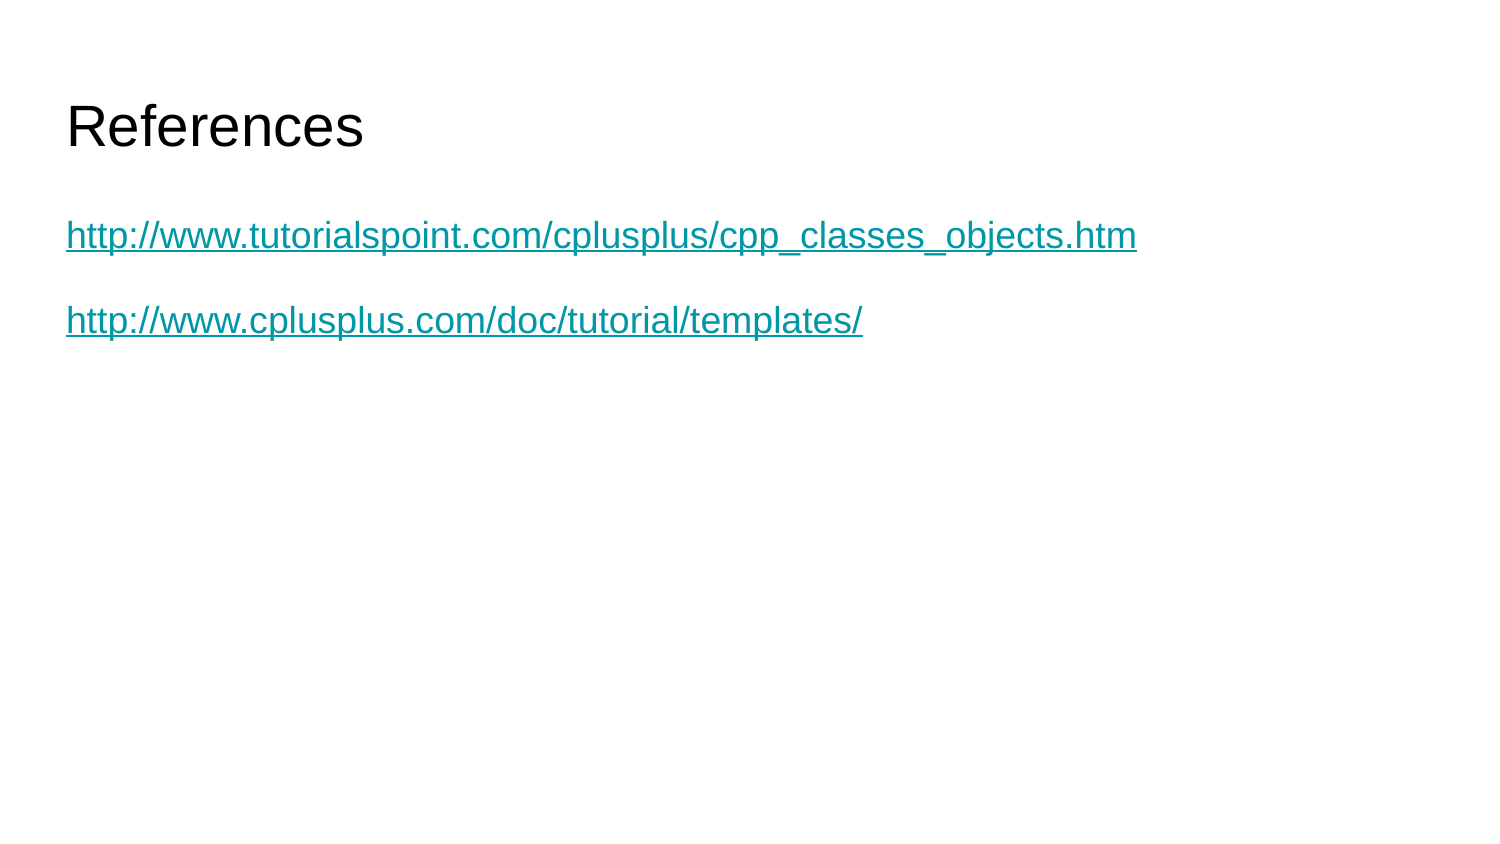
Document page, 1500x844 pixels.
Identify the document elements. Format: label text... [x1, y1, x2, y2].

list http://www.tutorialspoint.com/cplusplus/cpp_classes_objects.htm http://www.cplusplus.com/doc/tutorial/templates/ [51, 189, 1449, 750]
title References [51, 72, 1449, 167]
